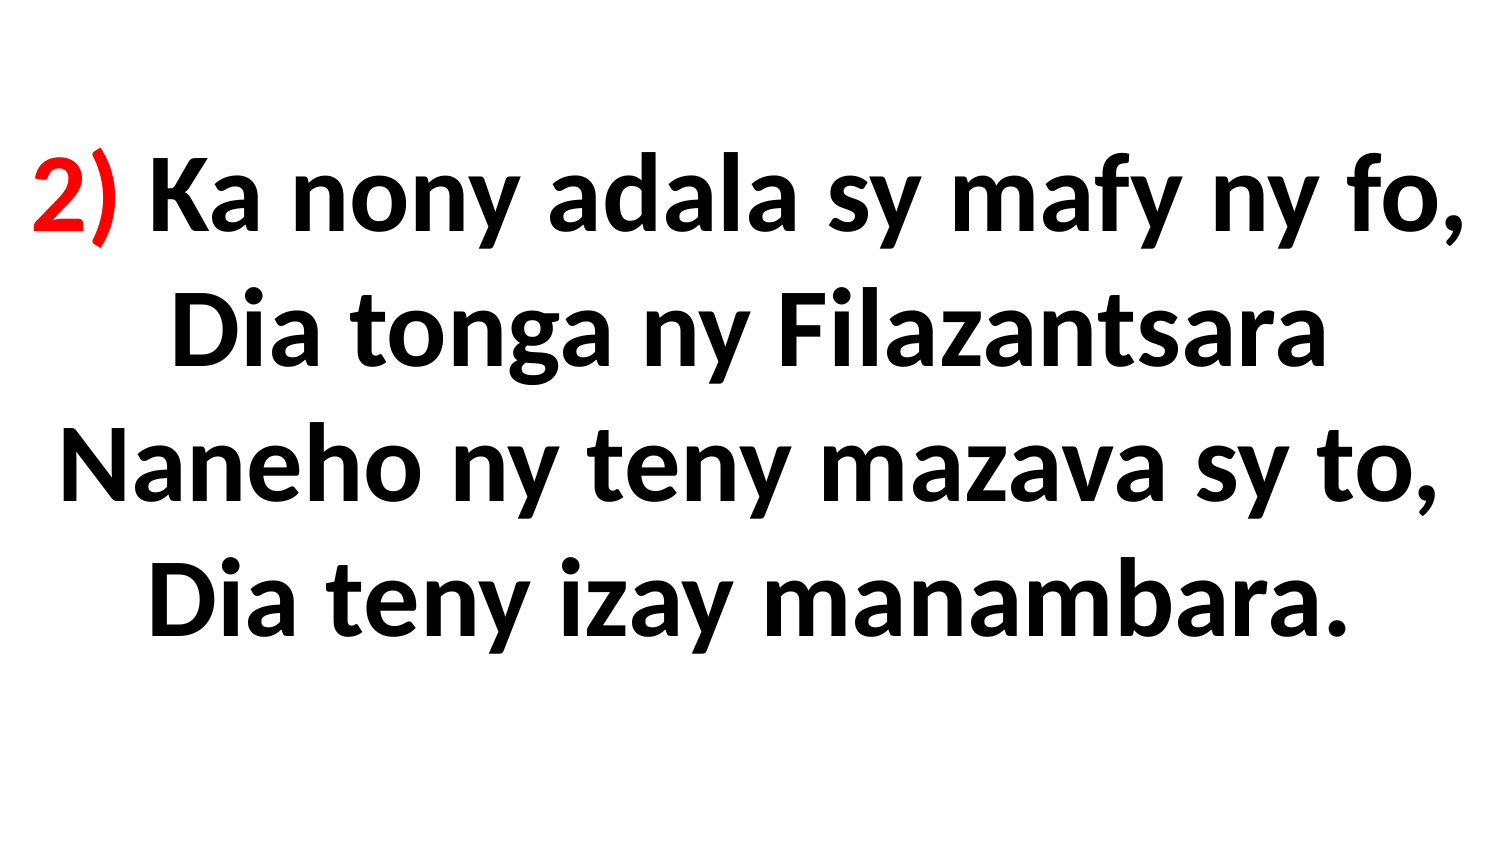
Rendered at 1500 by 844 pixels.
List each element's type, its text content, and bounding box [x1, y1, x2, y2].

title 2) Ka nony adala sy mafy ny fo, Dia tonga ny Filazantsara Naneho ny teny mazava sy to, Dia teny izay manambara. [0, 309, 1500, 470]
